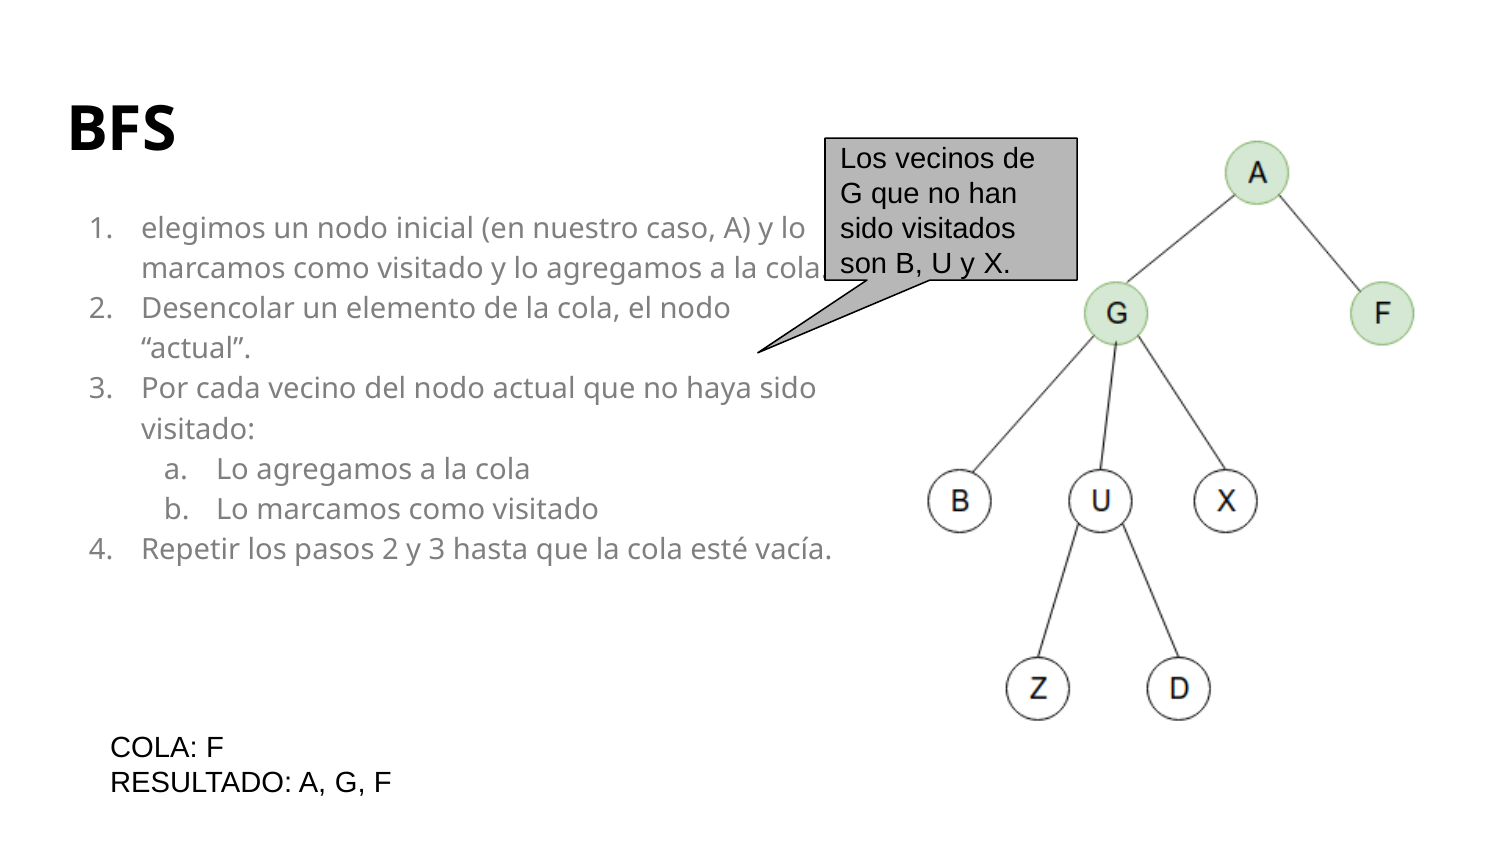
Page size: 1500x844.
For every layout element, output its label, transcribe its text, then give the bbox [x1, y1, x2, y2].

picture [873, 116, 1450, 747]
text_box COLA: F RESULTADO: A, G, F [95, 713, 1171, 816]
text_box Los vecinos de G que no han sido visitados son B, U y X. [757, 138, 868, 353]
title BFS [51, 72, 1449, 176]
list elegimos un nodo inicial (en nuestro caso, A) y lo marcamos como visitado y lo agregamos a la cola. Desencolar un elemento de la cola, el nodo “actual”. Por cada vecino del nodo actual que no haya sido visitado: Lo agregamos a la cola Lo marcamos como visitado Repetir los pasos 2 y 3 hasta que la cola esté vacía. [51, 189, 861, 792]
